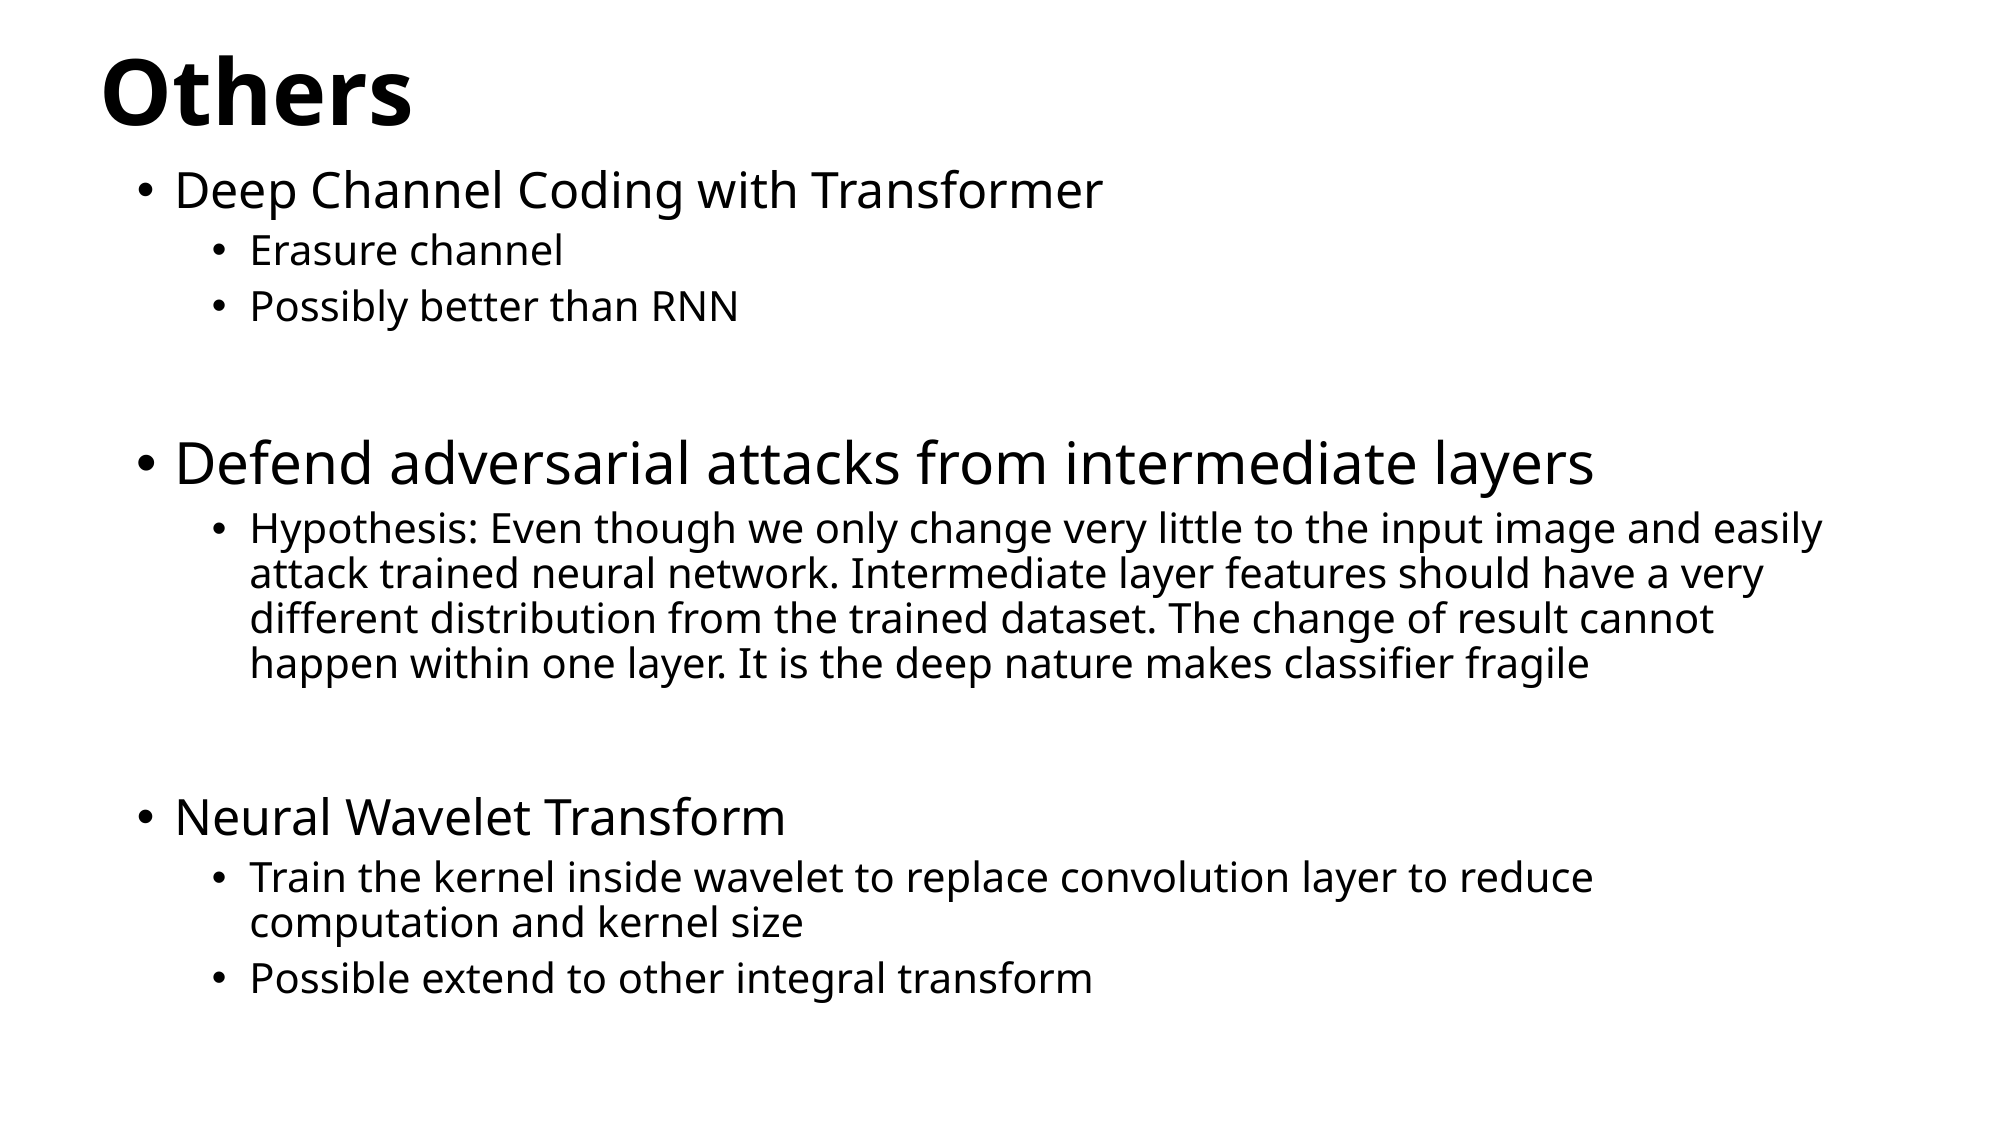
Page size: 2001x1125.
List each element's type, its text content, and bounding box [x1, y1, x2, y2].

list Deep Channel Coding with Transformer Erasure channel Possibly better than RNN Defend adversarial attacks from intermediate layers Hypothesis: Even though we only change very little to the input image and easily attack trained neural network. Intermediate layer features should have a very different distribution from the trained dataset. The change of result cannot happen within one layer. It is the deep nature makes classifier fragile Neural Wavelet Transform Train the kernel inside wavelet to replace convolution layer to reduce computation and kernel size Possible extend to other integral transform [121, 157, 1847, 1125]
title Others [84, 0, 1810, 205]
